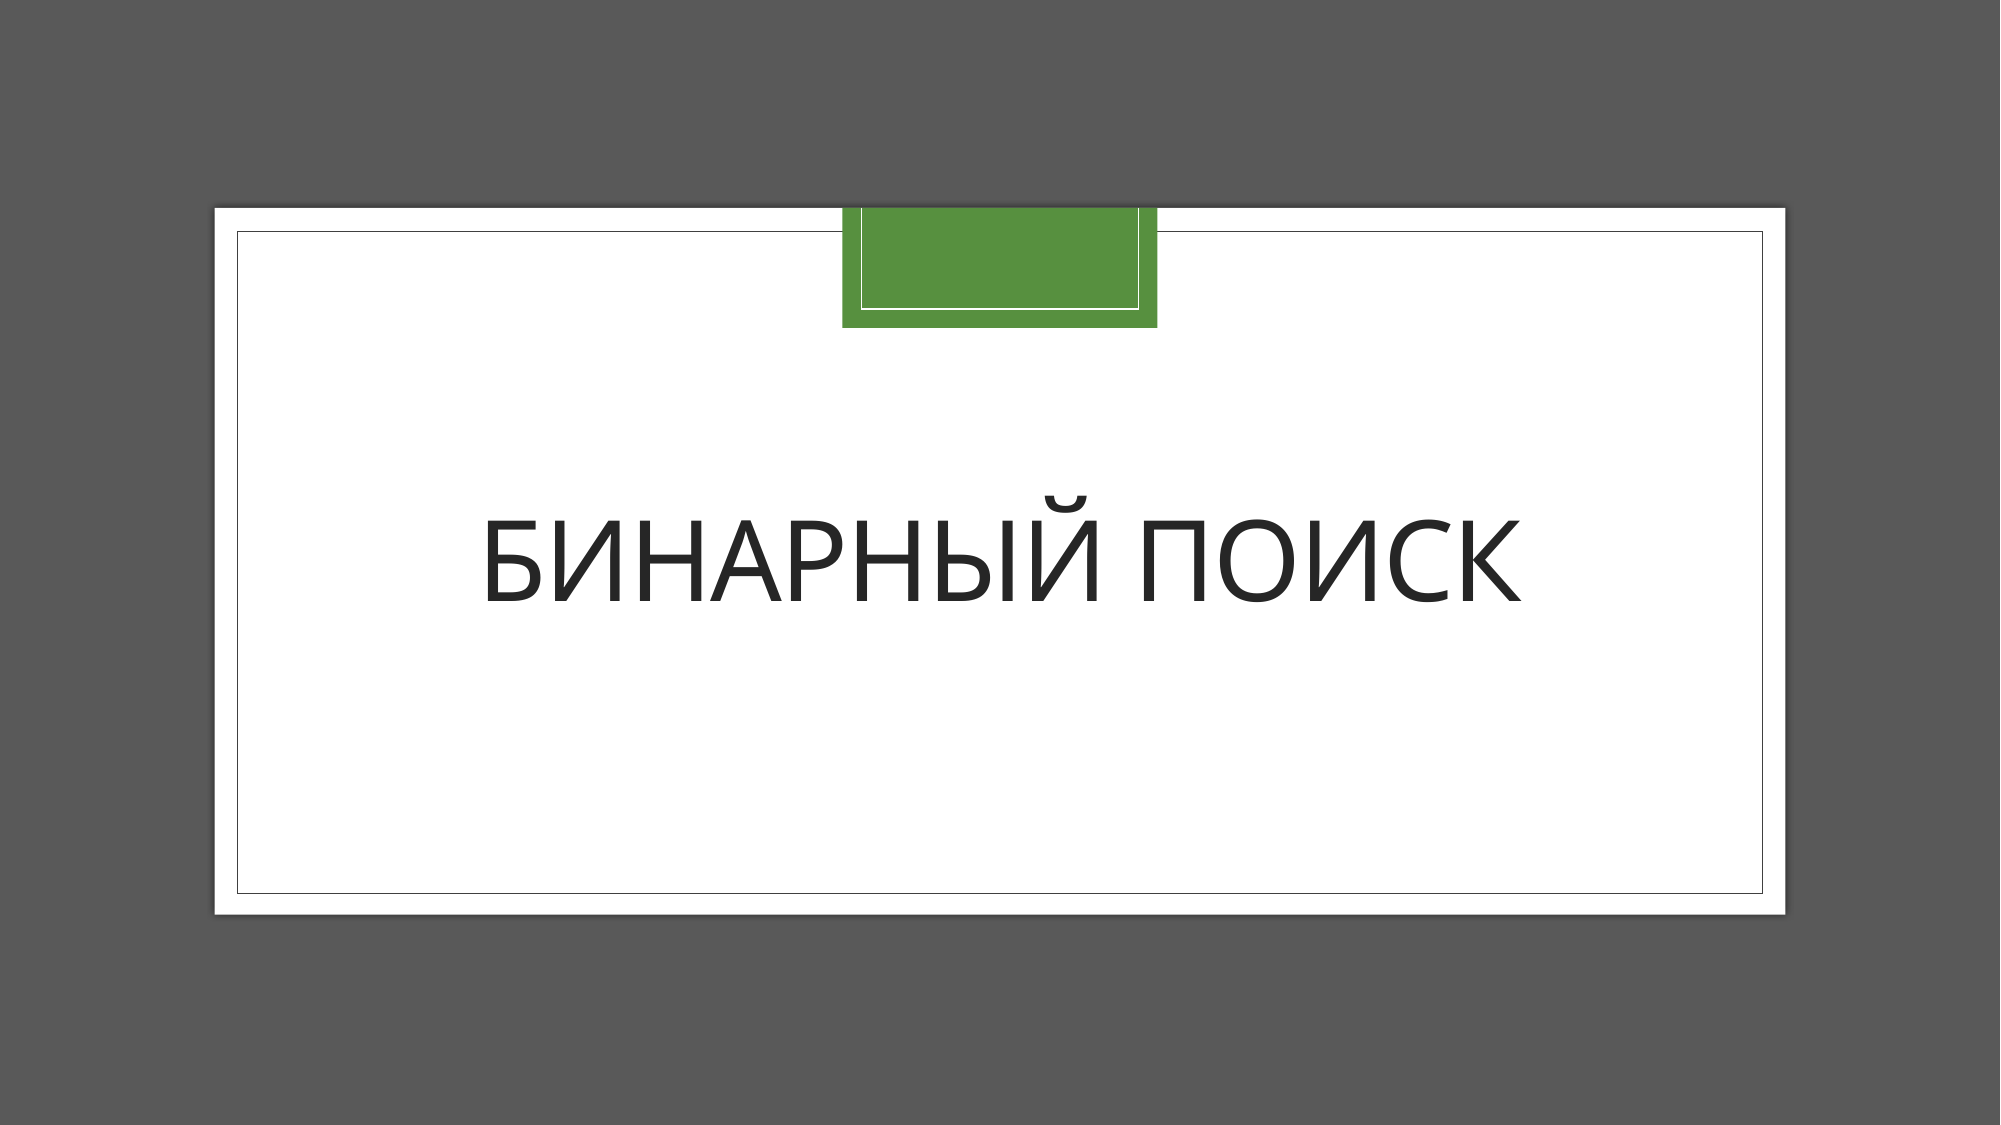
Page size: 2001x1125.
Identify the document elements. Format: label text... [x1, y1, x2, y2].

title Бинарный поиск [267, 368, 1733, 769]
